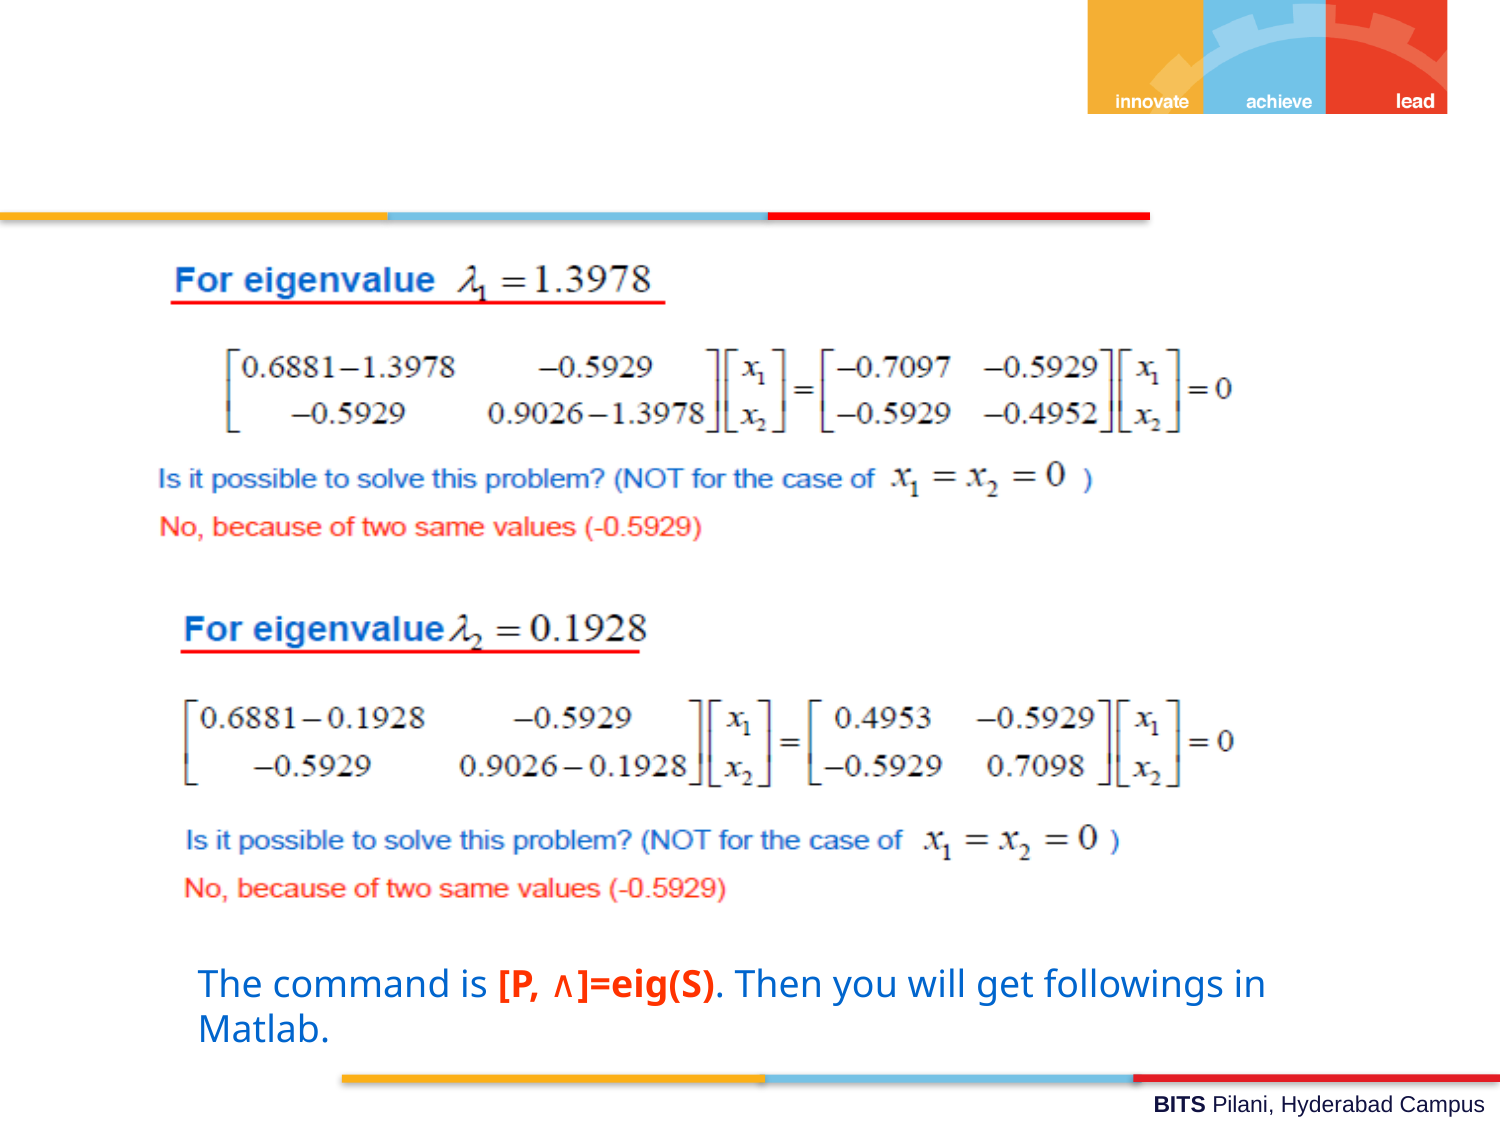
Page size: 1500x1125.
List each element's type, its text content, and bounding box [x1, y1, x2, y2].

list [100, 255, 1389, 953]
picture [1087, 0, 1448, 114]
text_box The command is [P, ∧]=eig(S). Then you will get followings in Matlab. [182, 959, 1388, 1057]
